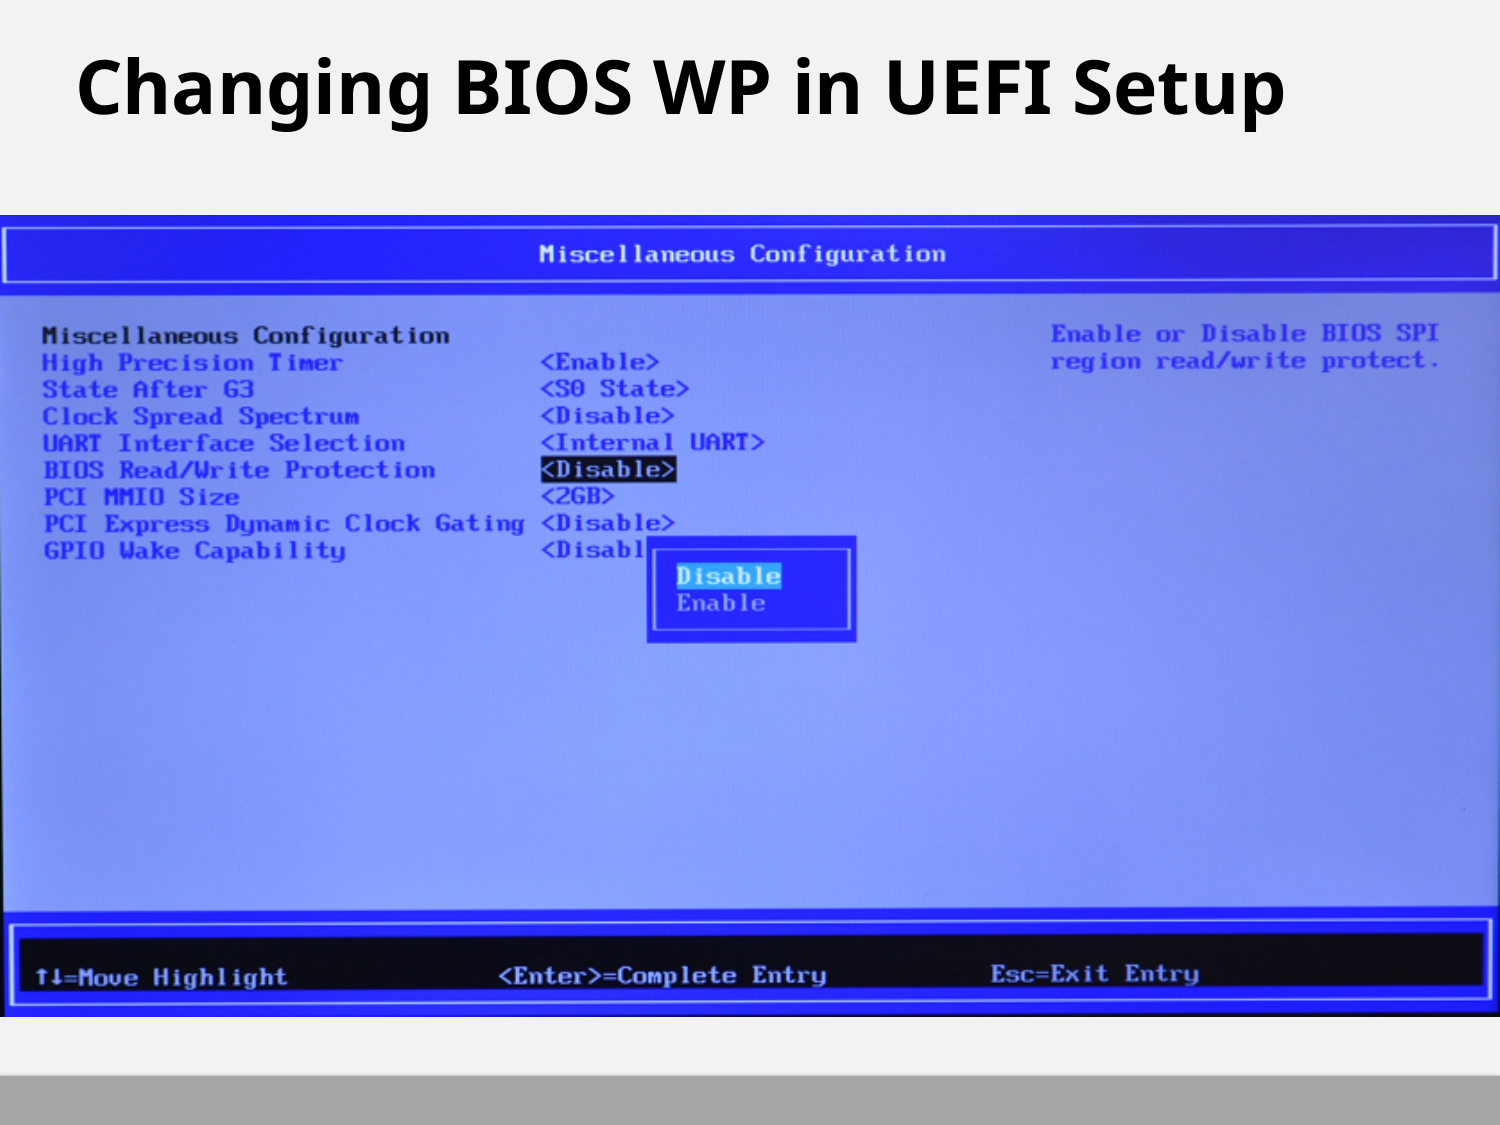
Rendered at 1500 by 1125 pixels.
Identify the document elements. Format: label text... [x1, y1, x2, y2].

title Changing BIOS WP in UEFI Setup [75, 40, 1425, 203]
picture [0, 215, 1500, 1018]
